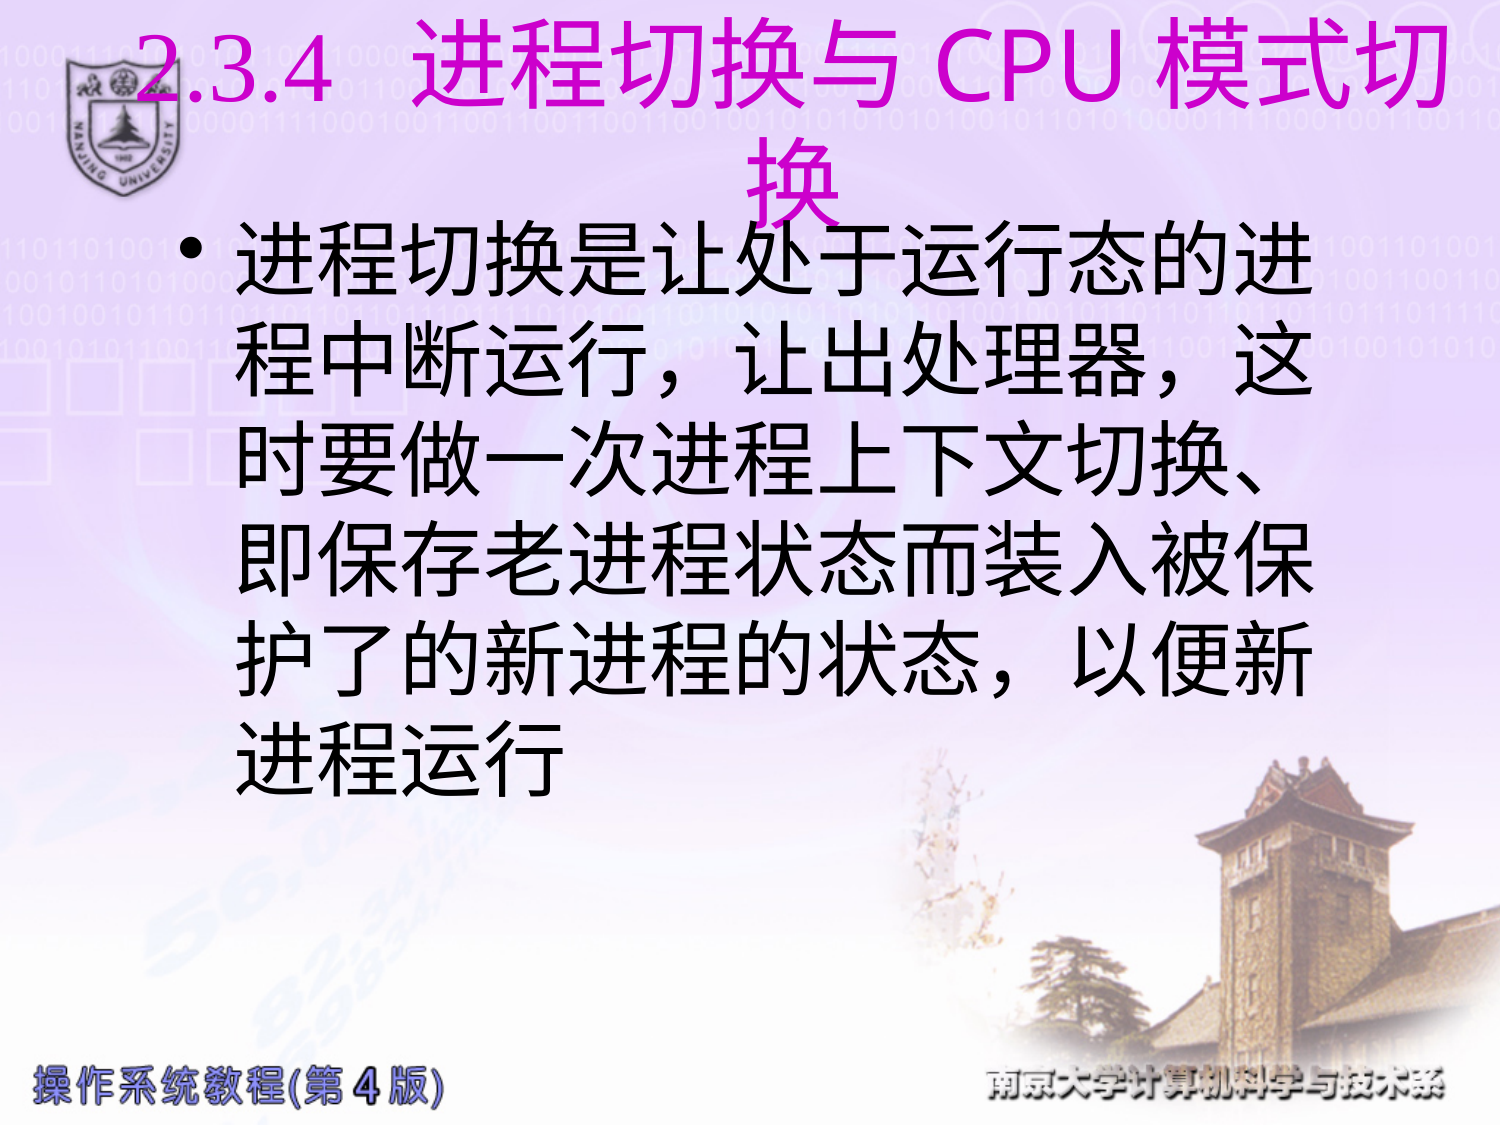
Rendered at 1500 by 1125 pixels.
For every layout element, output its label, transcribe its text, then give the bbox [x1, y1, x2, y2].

text_box 2.3.4 进程切换与CPU模式切换 [87, 87, 1500, 275]
text_box 进程切换是让处于运行态的进程中断运行，让出处理器，这时要做一次进程上下文切换、即保存老进程状态而装入被保护了的新进程的状态，以便新进程运行 [162, 199, 1375, 1013]
picture [0, 0, 1500, 1125]
